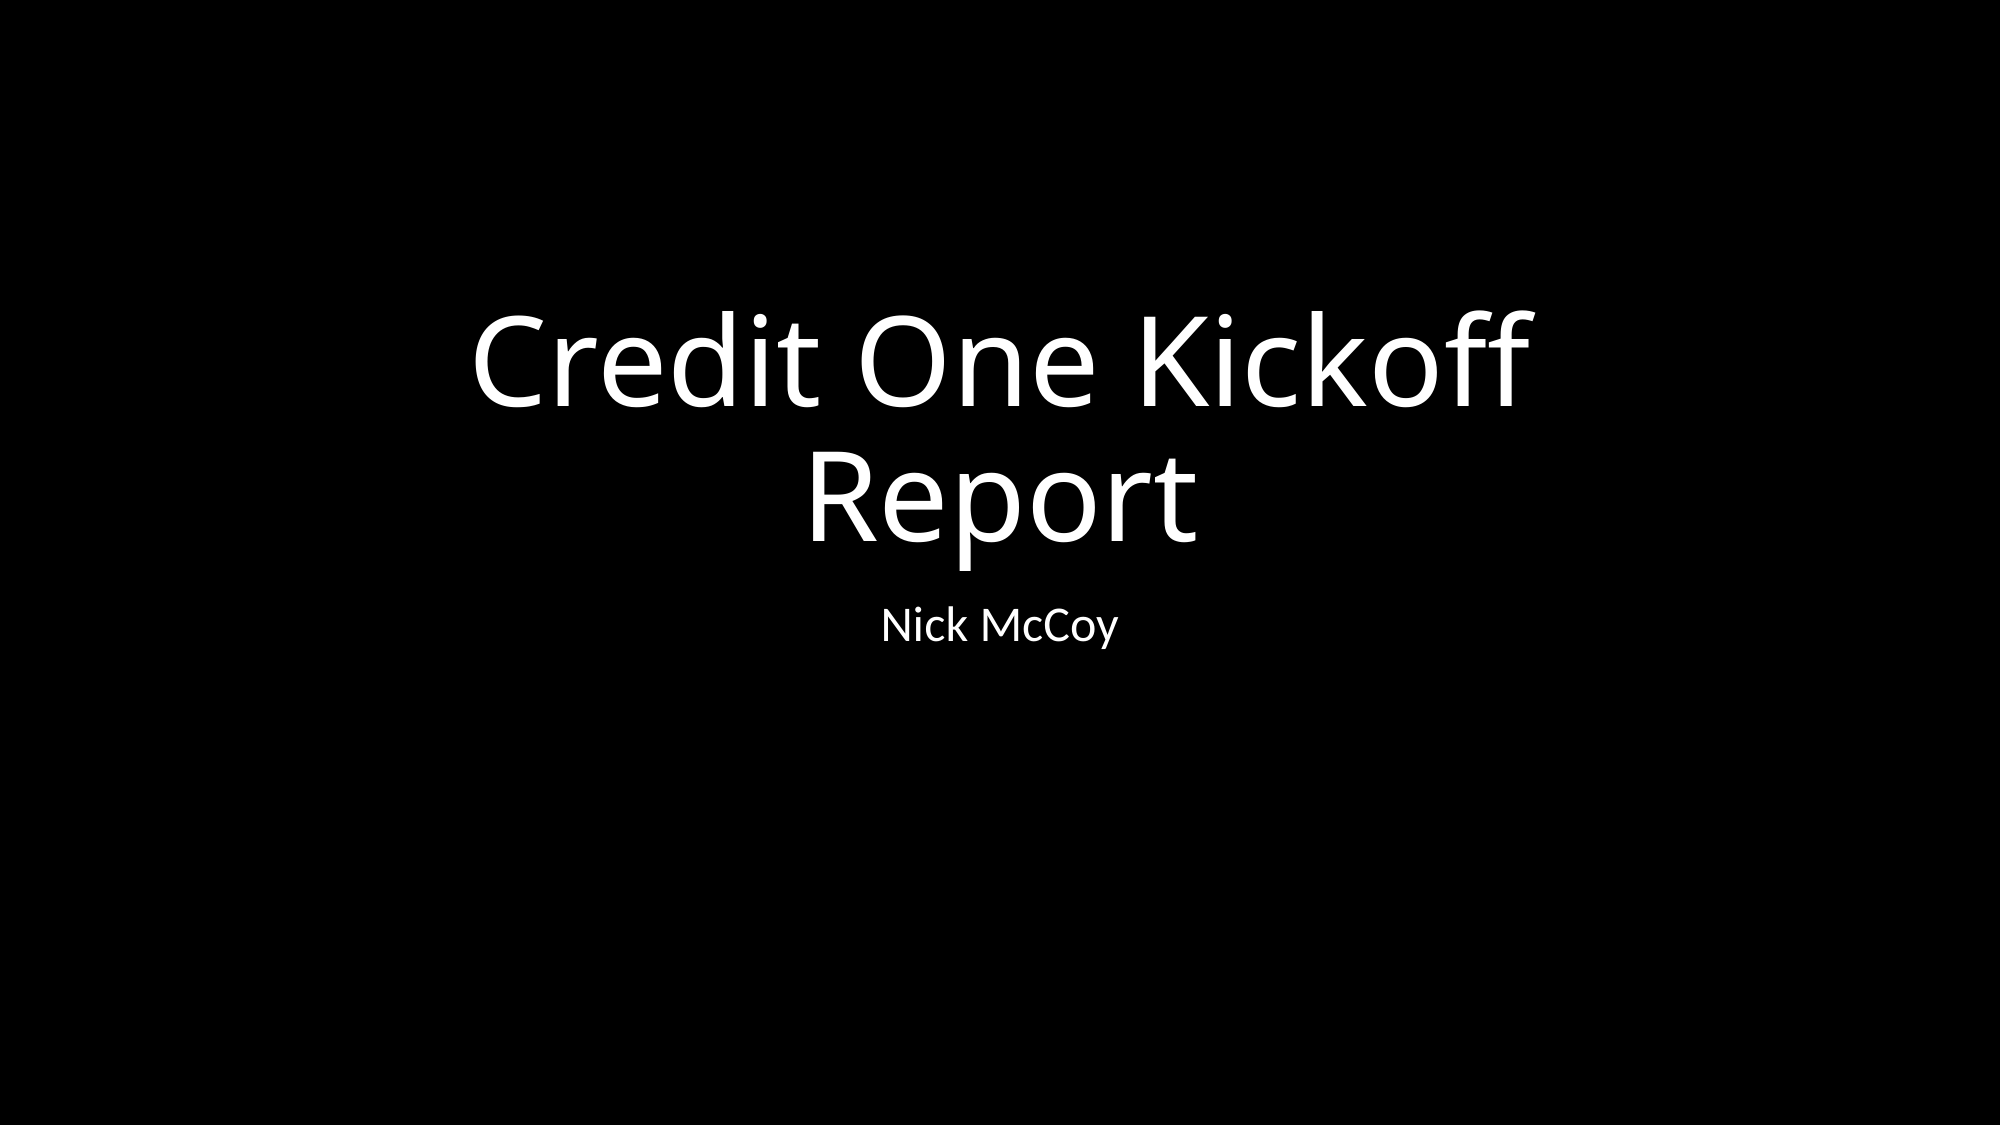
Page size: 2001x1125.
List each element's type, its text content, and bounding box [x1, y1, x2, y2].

subtitle Nick McCoy [249, 590, 1750, 863]
title Credit One Kickoff Report [249, 184, 1750, 576]
